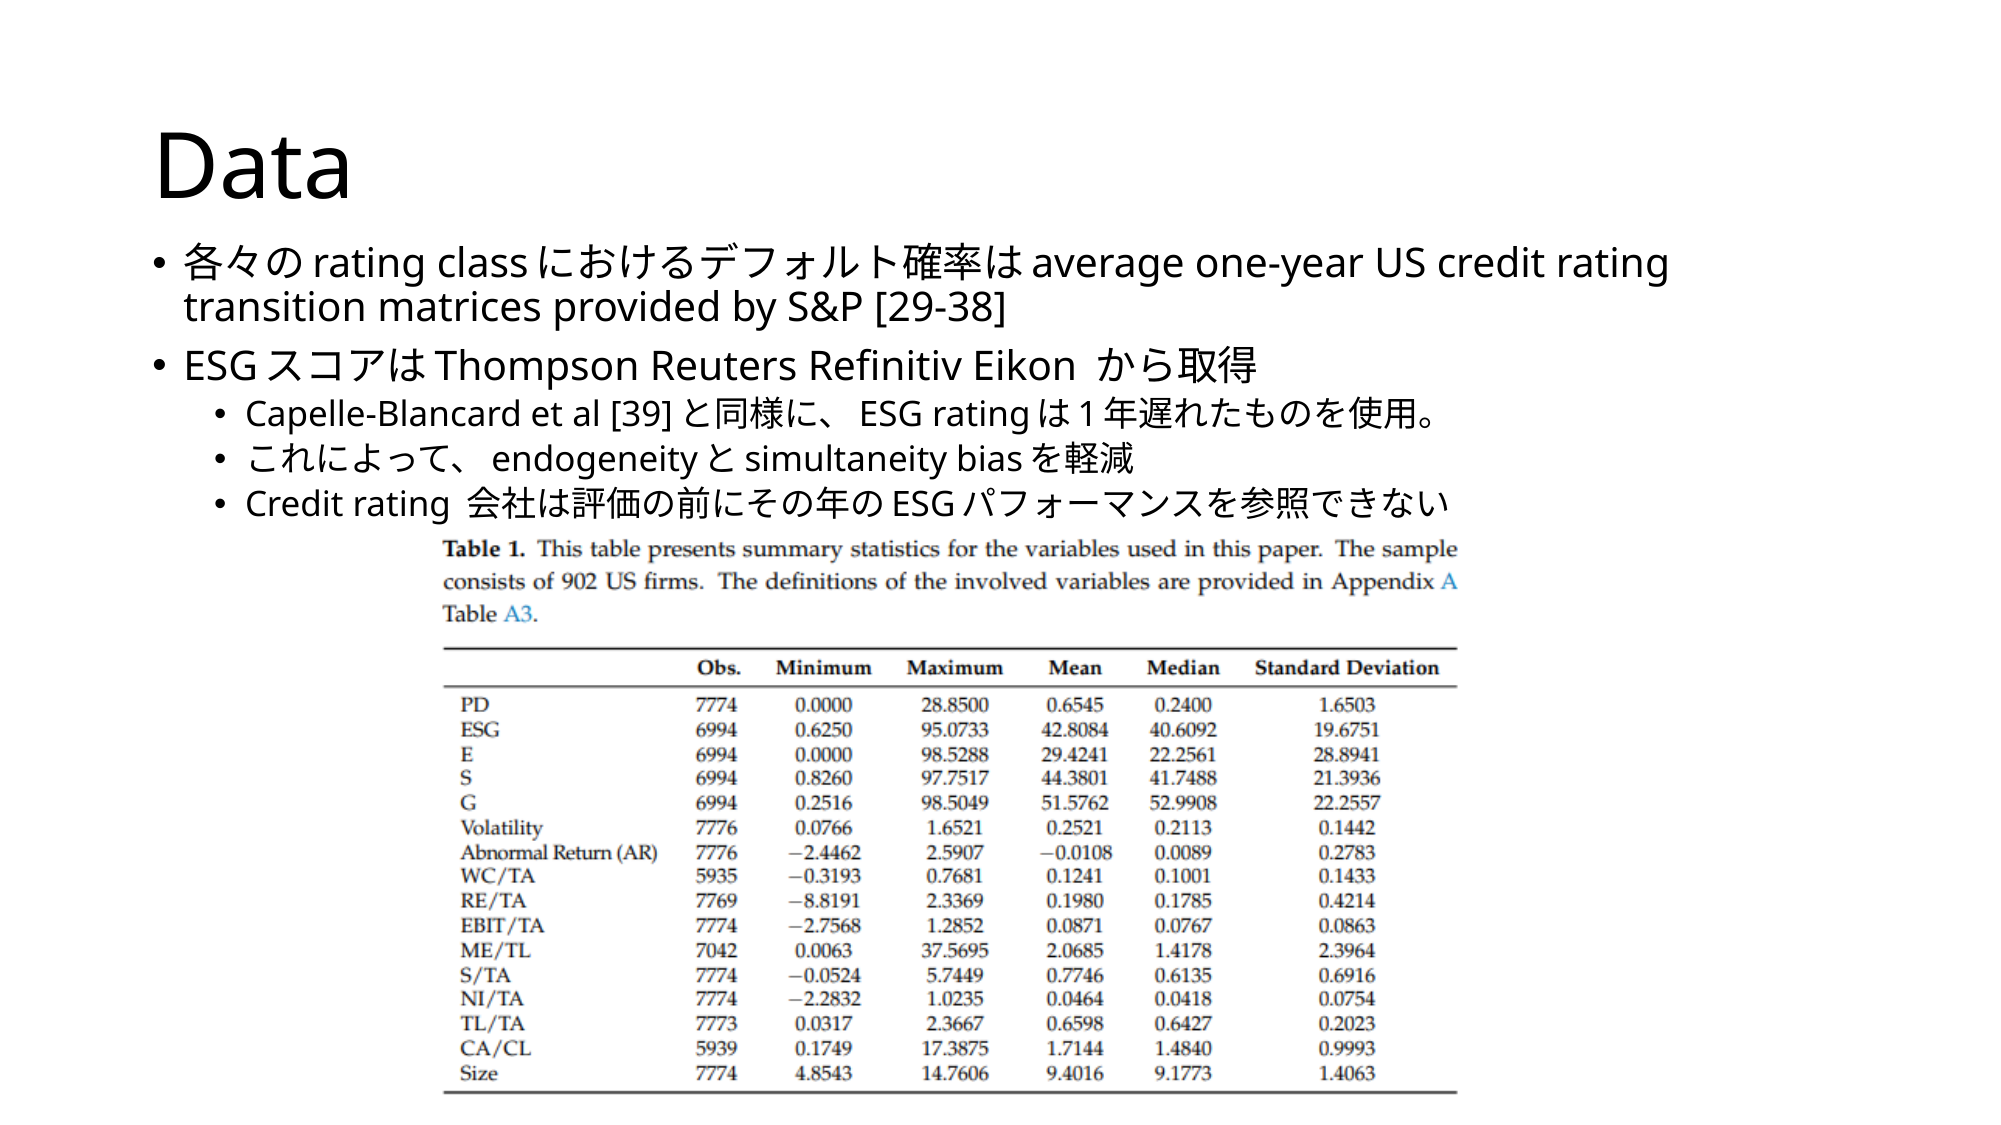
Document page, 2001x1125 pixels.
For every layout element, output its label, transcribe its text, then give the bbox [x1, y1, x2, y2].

list 各々のrating classにおけるデフォルト確率はaverage one-year US credit rating transition matrices provided by S&P [29-38] ESGスコアはThompson Reuters Refinitiv Eikon から取得 Capelle-Blancard et al [39]と同様に、ESG ratingは1年遅れたものを使用。 これによって、endogeneityとsimultaneity biasを軽減 Credit rating 会社は評価の前にその年のESGパフォーマンスを参照できない [137, 234, 1863, 537]
picture [421, 527, 1475, 1113]
title Data [137, 59, 1863, 234]
